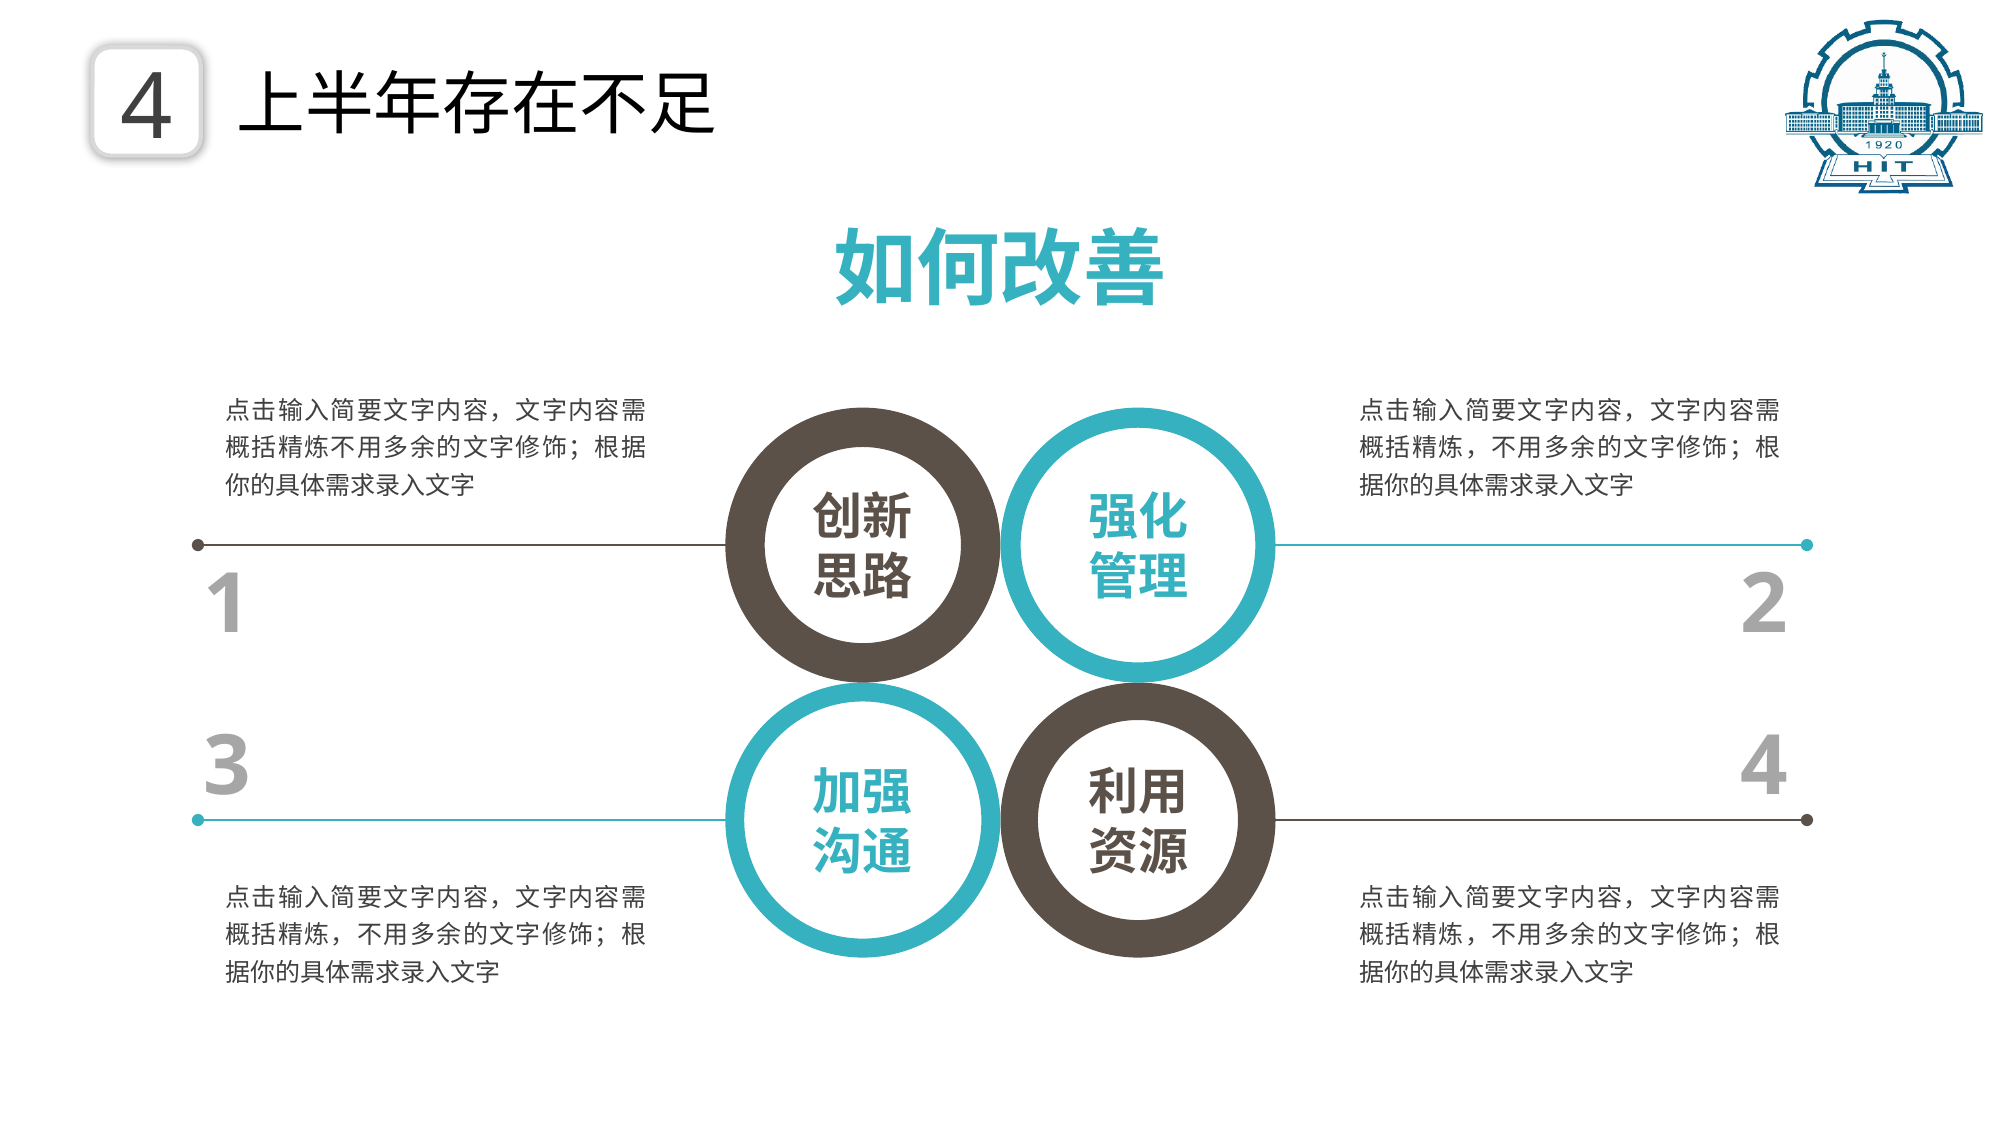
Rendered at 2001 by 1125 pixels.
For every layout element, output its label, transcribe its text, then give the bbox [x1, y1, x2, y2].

text_box 利用资源 [1081, 759, 1195, 880]
text_box [723, 683, 1003, 960]
text_box 加强沟通 [806, 759, 920, 880]
text_box 创新思路 [806, 484, 920, 605]
text_box 强化管理 [1081, 484, 1195, 605]
text_box [1000, 683, 1278, 960]
text_box 点击输入简要文字内容，文字内容需概括精炼，不用多余的文字修饰；根据你的具体需求录入文字 [225, 873, 647, 987]
text_box 3 [196, 710, 259, 812]
text_box 4 [1733, 710, 1795, 812]
text_box 1 [196, 550, 259, 649]
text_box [92, 47, 736, 156]
picture [1781, 5, 1986, 209]
text_box [998, 405, 1278, 685]
text_box 如何改善 [793, 214, 1207, 315]
text_box 点击输入简要文字内容，文字内容需概括精炼不用多余的文字修饰；根据你的具体需求录入文字 [225, 386, 647, 500]
text_box 点击输入简要文字内容，文字内容需概括精炼，不用多余的文字修饰；根据你的具体需求录入文字 [1359, 873, 1782, 987]
text_box 点击输入简要文字内容，文字内容需概括精炼，不用多余的文字修饰；根据你的具体需求录入文字 [1359, 386, 1782, 500]
text_box 2 [1733, 554, 1795, 649]
text_box [723, 405, 1000, 685]
